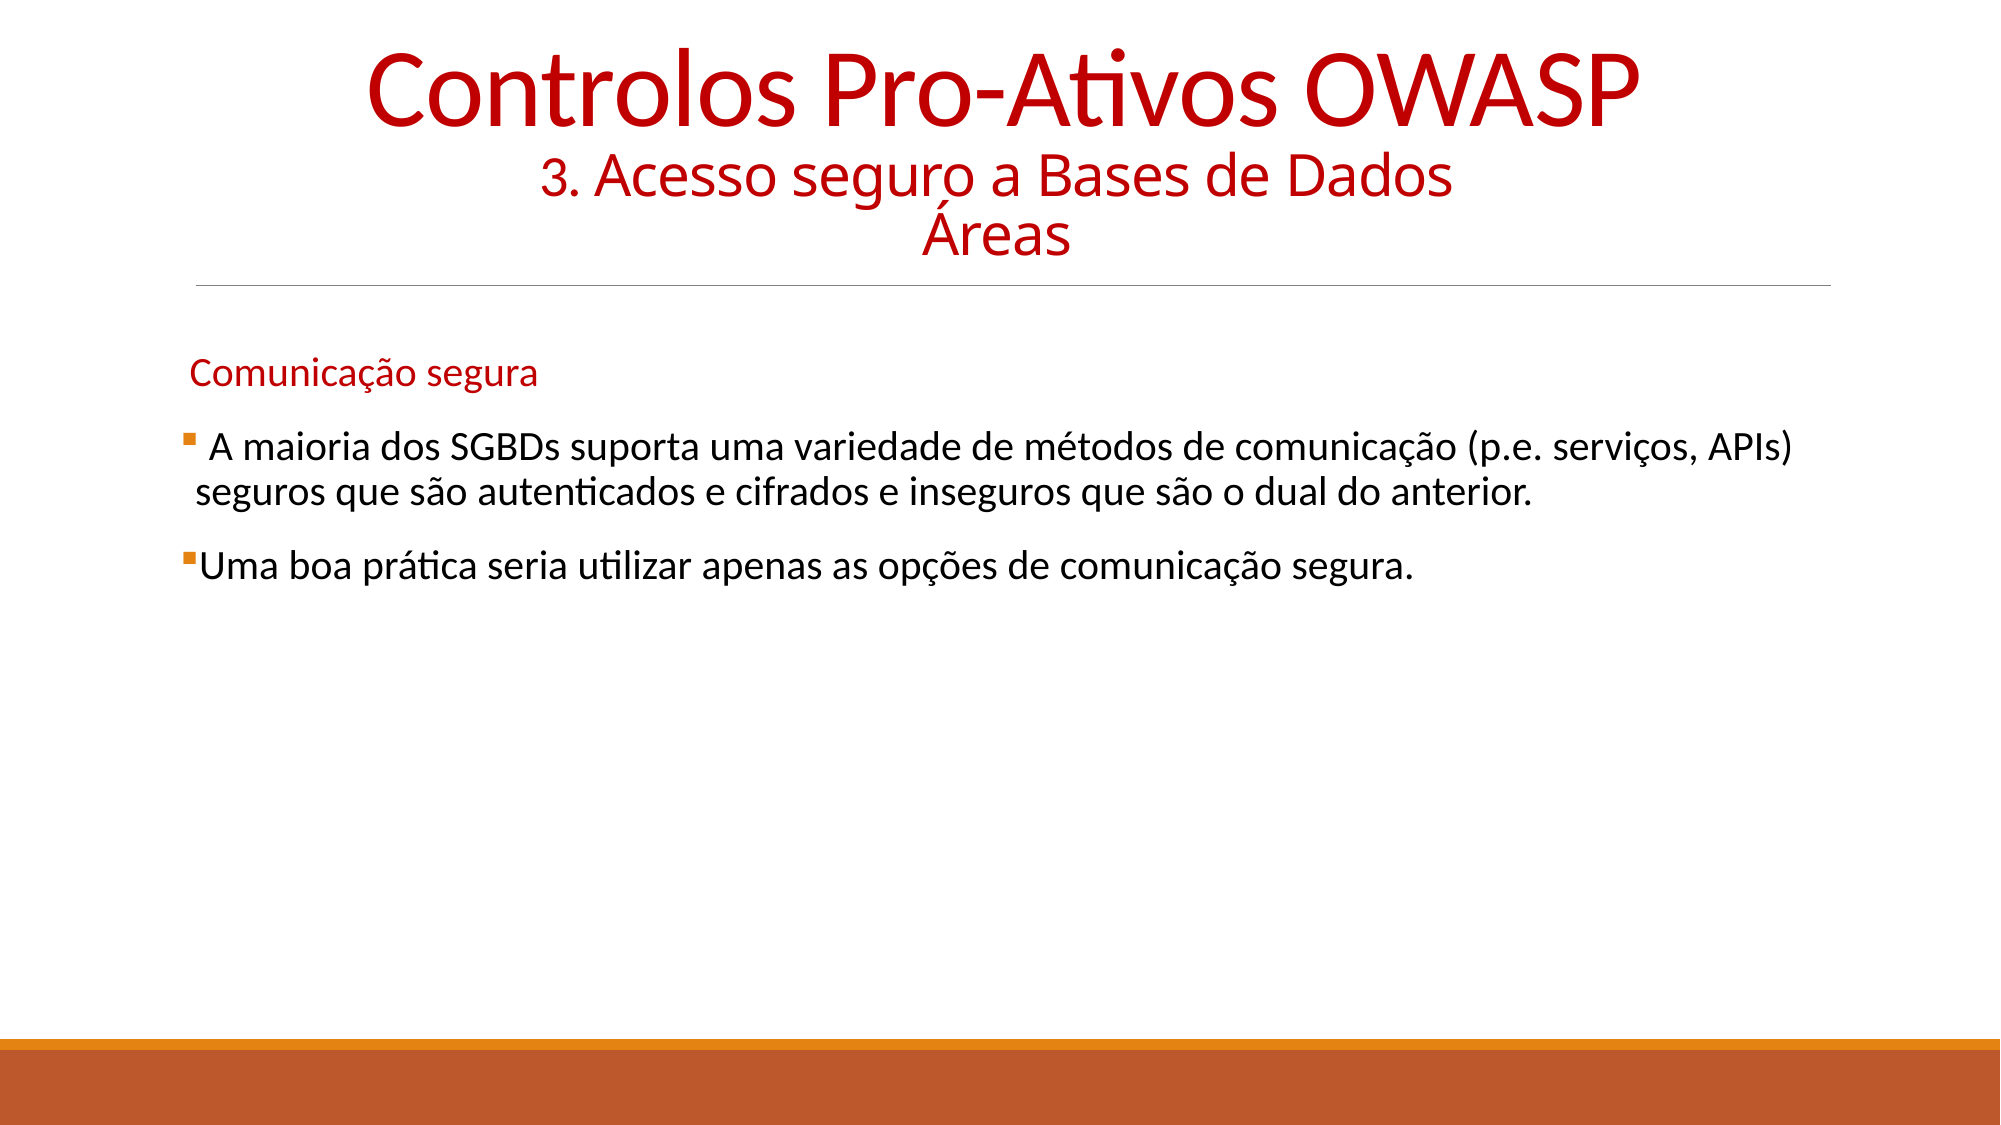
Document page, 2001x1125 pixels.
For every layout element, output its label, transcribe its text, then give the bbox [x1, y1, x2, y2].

list Comunicação segura A maioria dos SGBDs suporta uma variedade de métodos de comunicação (p.e. serviços, APIs) seguros que são autenticados e cifrados e inseguros que são o dual do anterior. Uma boa prática seria utilizar apenas as opções de comunicação segura. [180, 342, 1830, 1003]
title Controlos Pro-Ativos OWASP 3. Acesso seguro a Bases de Dados Áreas [179, 0, 1830, 276]
